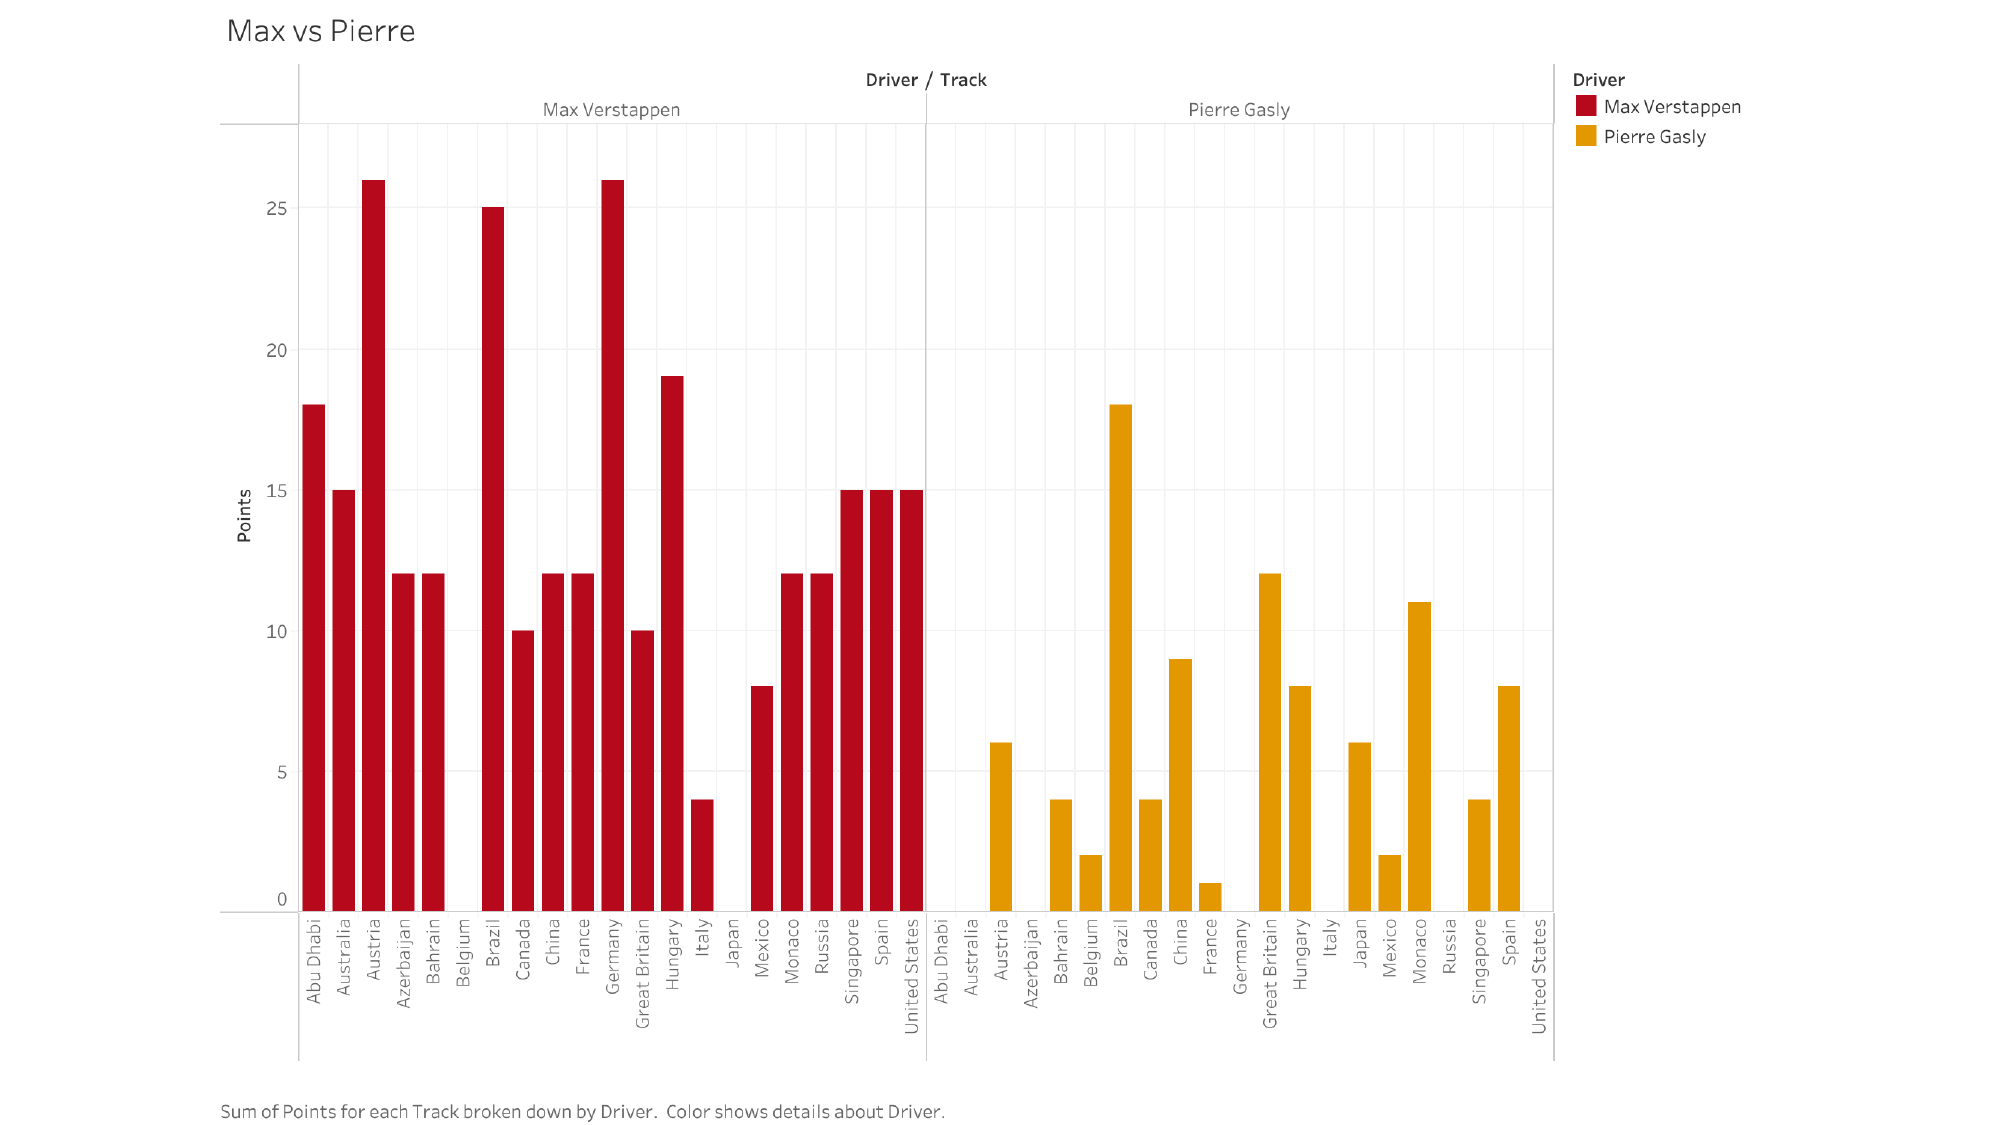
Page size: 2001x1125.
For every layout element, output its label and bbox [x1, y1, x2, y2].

picture [220, 0, 1780, 1125]
